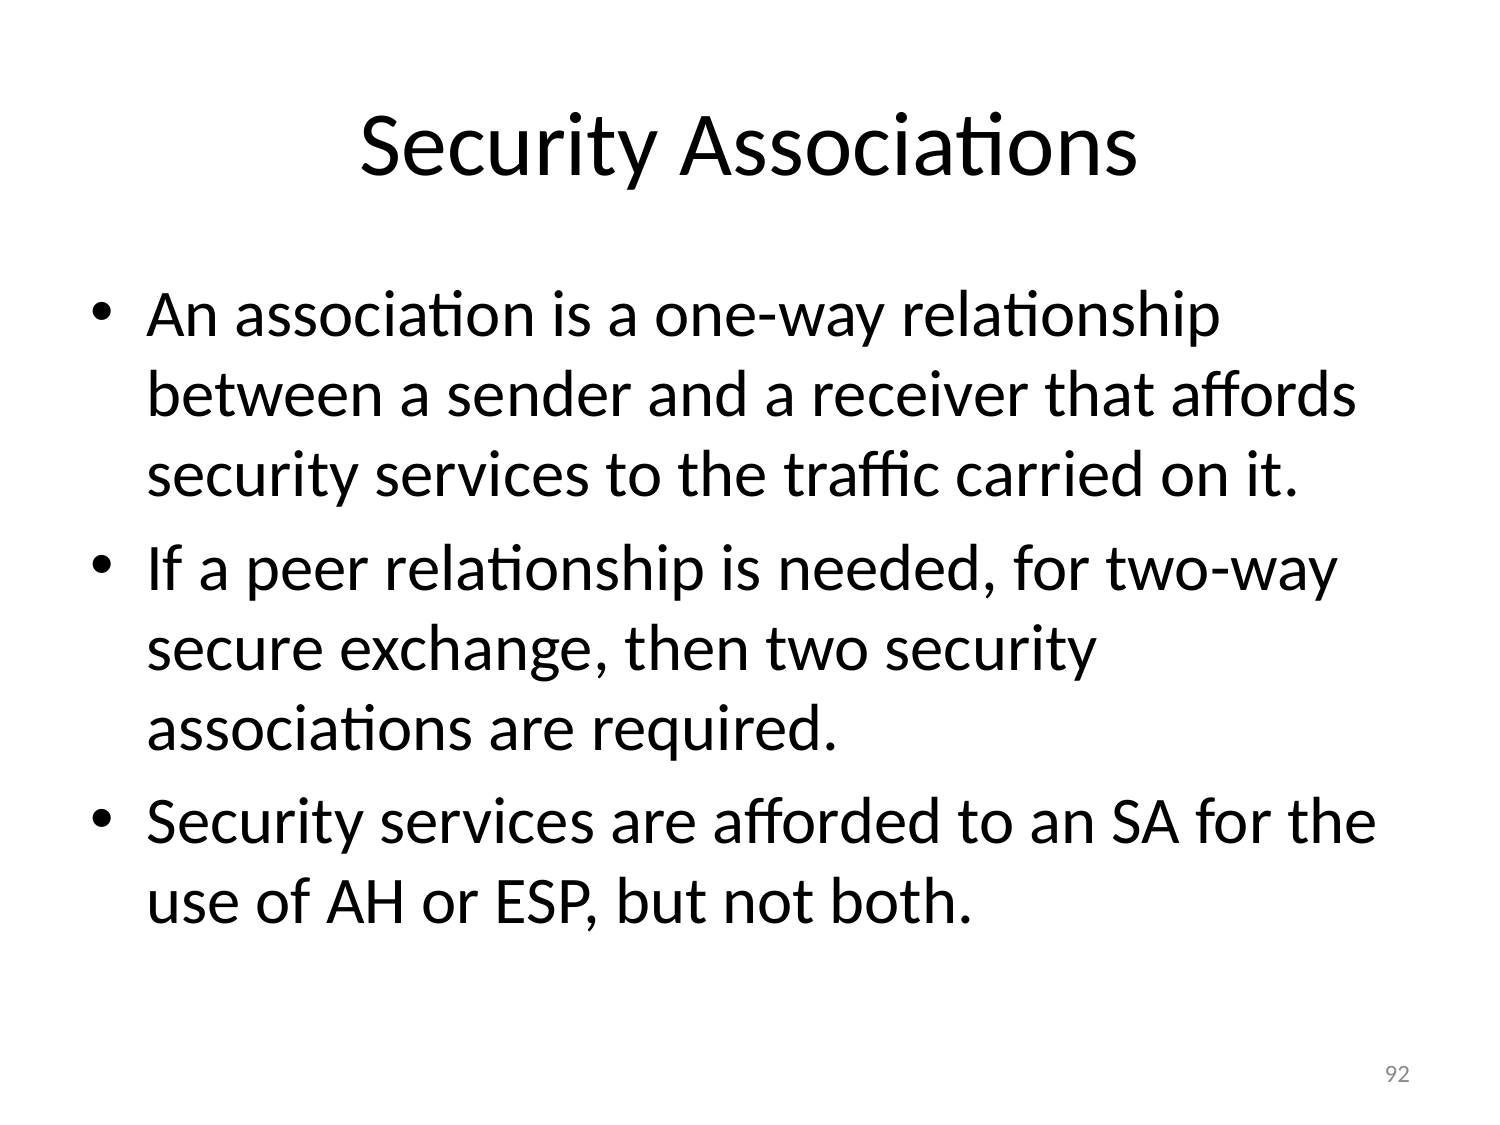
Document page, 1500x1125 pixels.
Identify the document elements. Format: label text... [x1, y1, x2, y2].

slide_number 92 [1074, 1042, 1425, 1103]
title Security Associations [75, 45, 1425, 233]
list An association is a one-way relationship between a sender and a receiver that affords security services to the traffic carried on it. If a peer relationship is needed, for two-way secure exchange, then two security associations are required. Security services are afforded to an SA for the use of AH or ESP, but not both. [75, 262, 1425, 1005]
